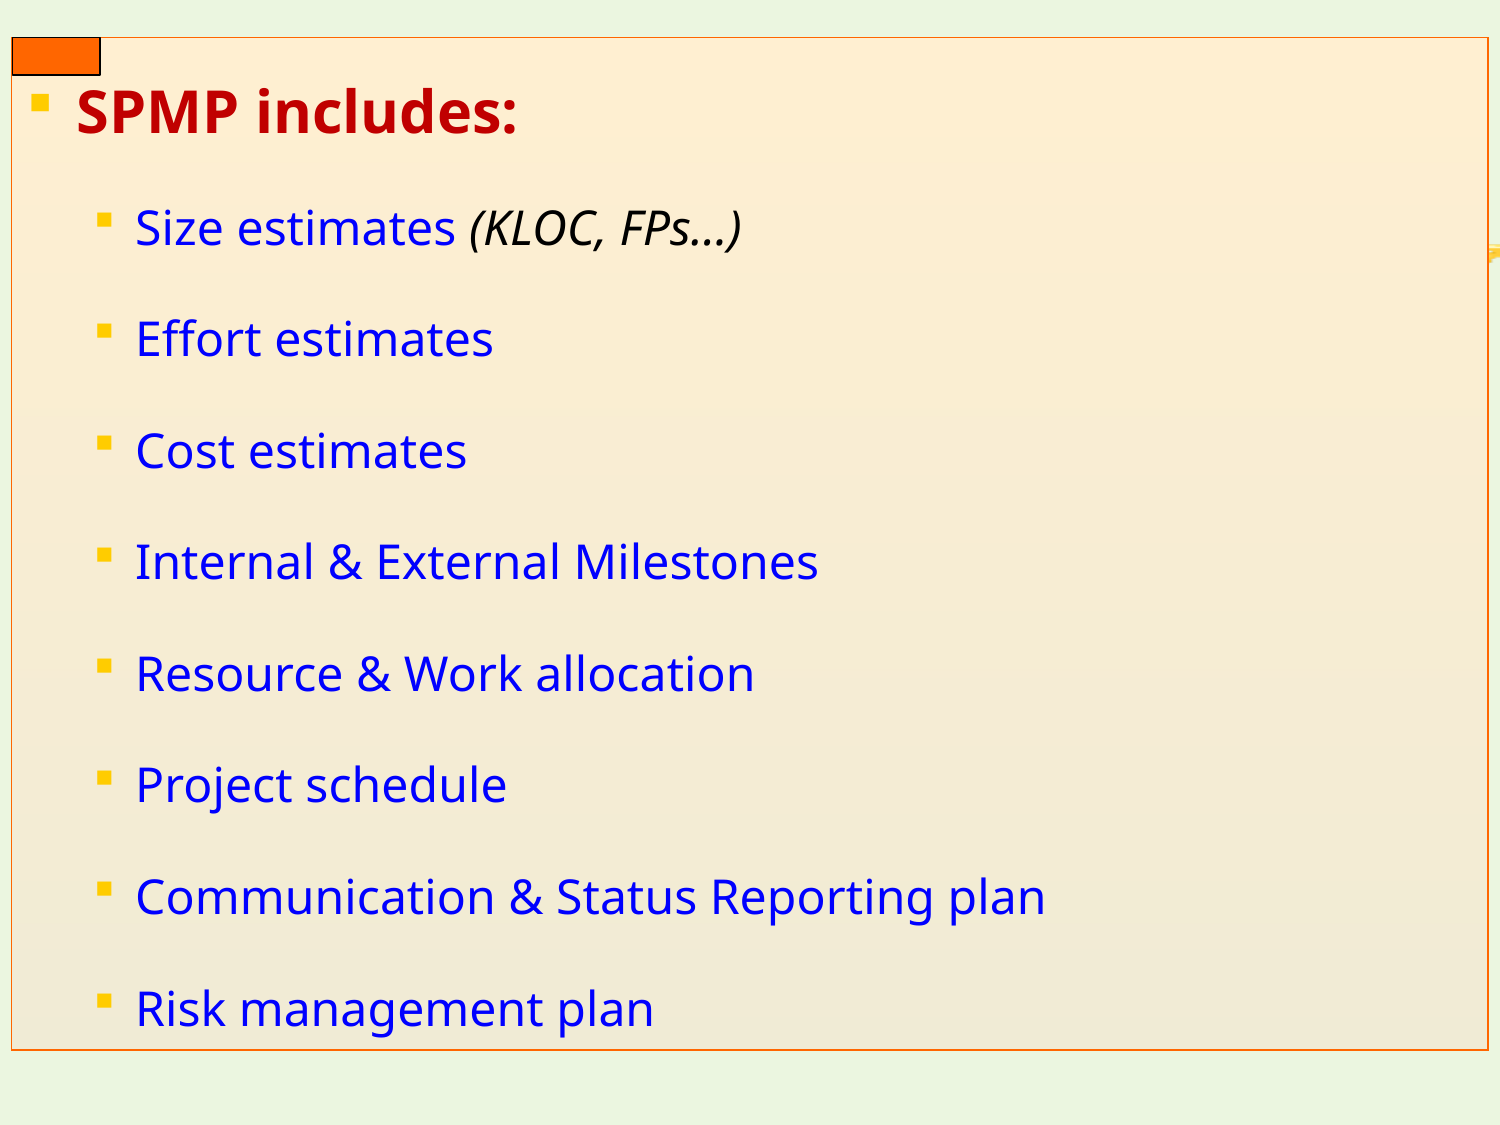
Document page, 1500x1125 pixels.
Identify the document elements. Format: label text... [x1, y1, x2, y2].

text_box [12, 37, 100, 75]
list SPMP includes: Size estimates (KLOC, FPs…) Effort estimates Cost estimates Internal & External Milestones Resource & Work allocation Project schedule Communication & Status Reporting plan Risk management plan [11, 37, 1489, 1051]
picture [1489, 215, 1500, 279]
